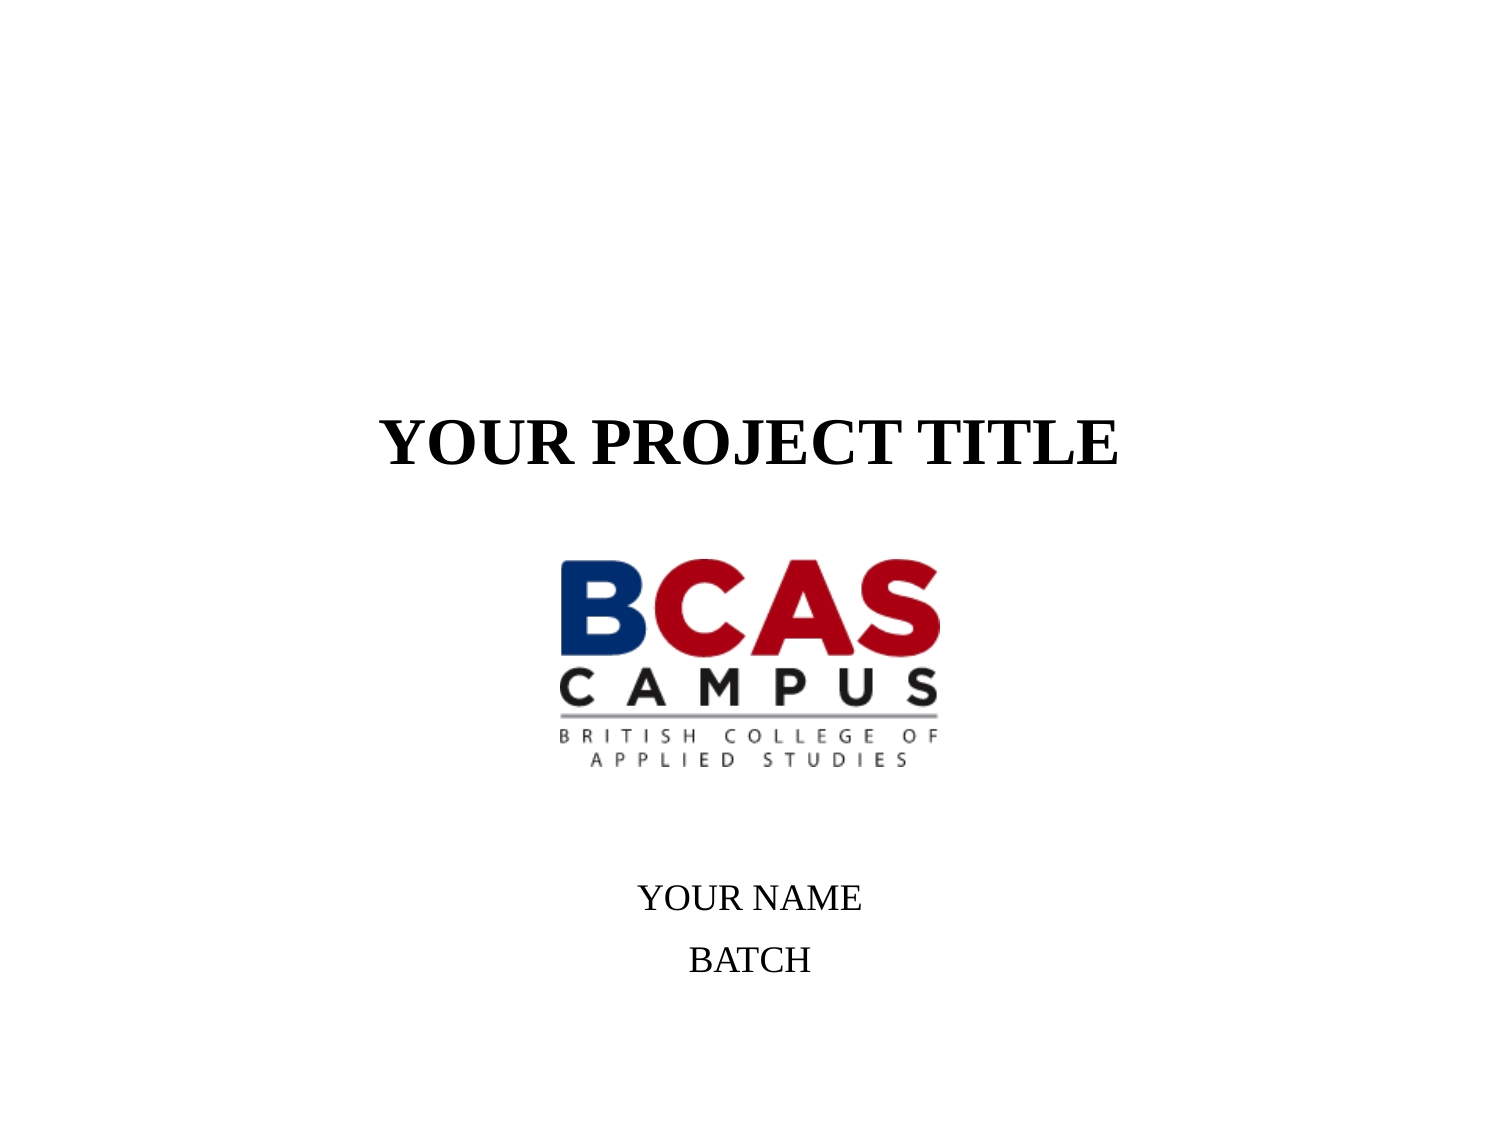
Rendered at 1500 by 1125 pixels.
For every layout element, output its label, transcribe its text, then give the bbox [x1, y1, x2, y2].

picture [560, 559, 940, 767]
subtitle YOUR NAME BATCH [187, 805, 1313, 1077]
title YOUR PROJECT TITLE [112, 92, 1388, 487]
